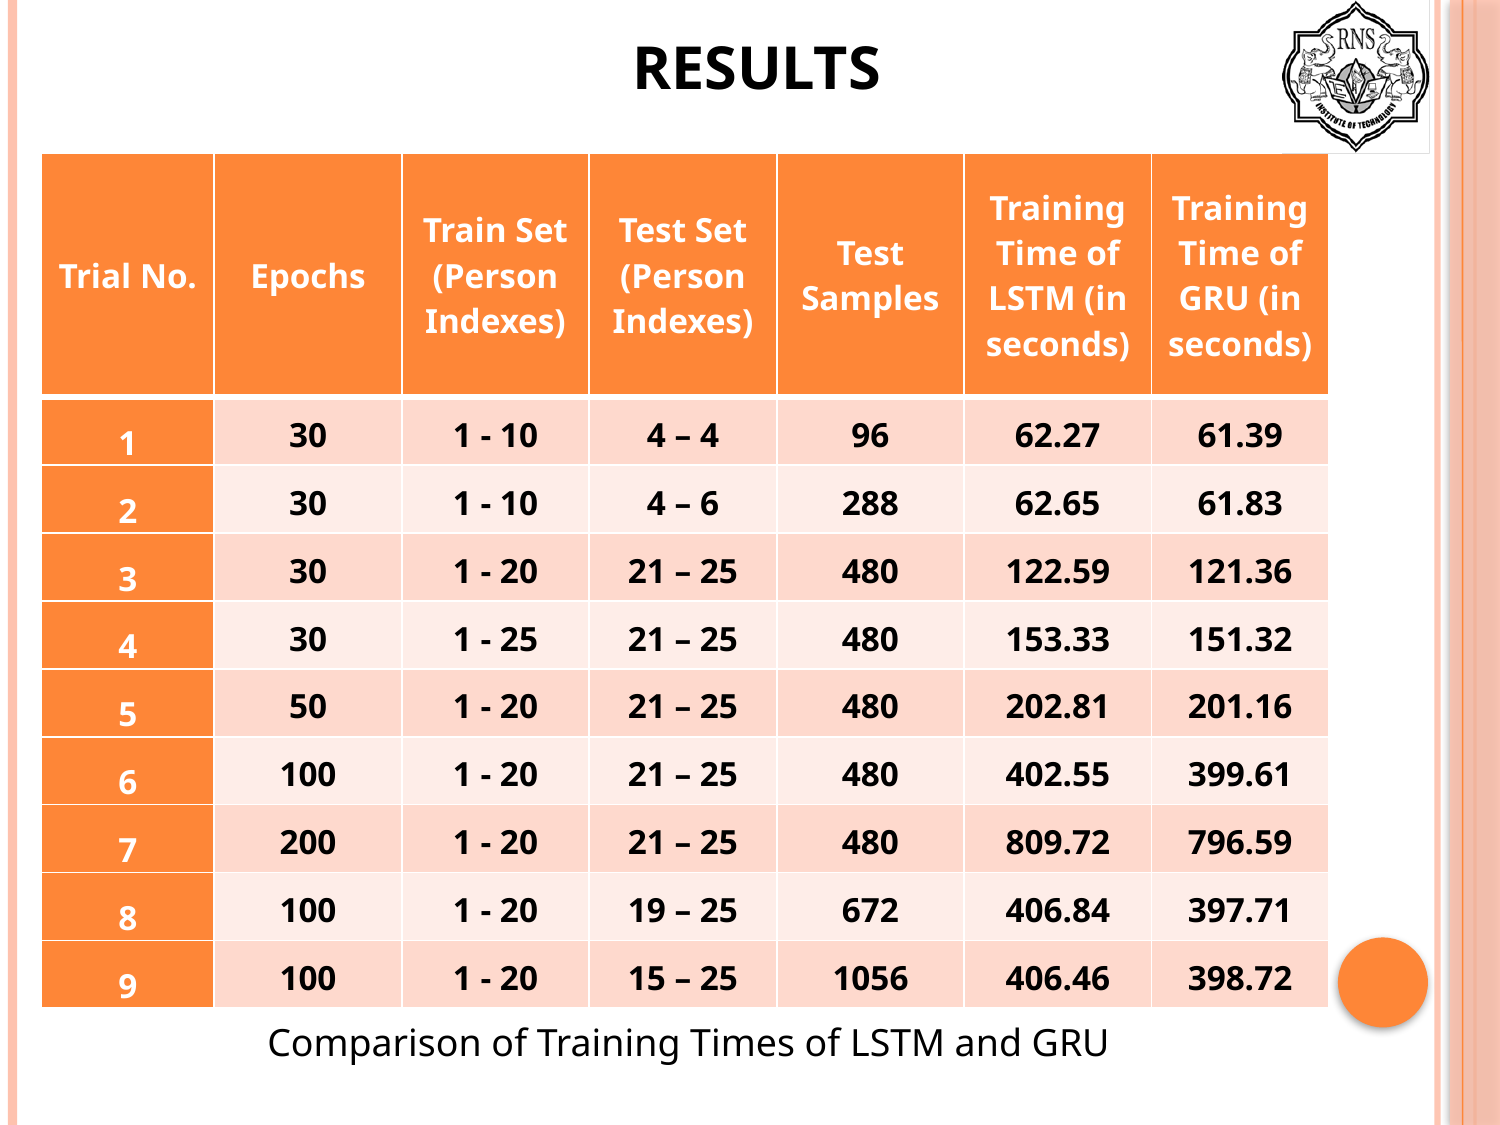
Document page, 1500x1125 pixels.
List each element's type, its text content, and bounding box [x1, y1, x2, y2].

table_cell 122.59 [965, 534, 1151, 600]
table_cell 1 - 20 [403, 534, 588, 600]
table_cell 100 [215, 873, 401, 940]
table_cell 62.65 [965, 466, 1151, 532]
table_cell 3 [42, 534, 213, 600]
table_cell 50 [215, 670, 401, 736]
table_cell 1 - 20 [403, 805, 588, 872]
table_cell 399.61 [1152, 738, 1328, 804]
table_cell 62.27 [965, 400, 1151, 464]
table_cell 21 – 25 [590, 602, 776, 668]
table_cell 19 – 25 [590, 873, 776, 940]
table_cell 21 – 25 [590, 670, 776, 736]
table_cell 809.72 [965, 805, 1151, 872]
table_cell 5 [42, 670, 213, 736]
table_cell 4 [42, 602, 213, 668]
table_cell 202.81 [965, 670, 1151, 736]
table_cell 2 [42, 466, 213, 532]
table_cell 406.46 [965, 941, 1151, 1007]
table_cell 397.71 [1152, 873, 1328, 940]
table_cell 4 – 4 [590, 400, 776, 464]
table_header Epochs [215, 154, 401, 394]
table_cell 402.55 [965, 738, 1151, 804]
table_cell 1 - 20 [403, 670, 588, 736]
table_header Training Time of GRU (in seconds) [1152, 154, 1328, 394]
table_cell 480 [778, 602, 963, 668]
table_cell 30 [215, 602, 401, 668]
table_cell 96 [778, 400, 963, 464]
table_cell 288 [778, 466, 963, 532]
table_cell 30 [215, 400, 401, 464]
table_cell 21 – 25 [590, 738, 776, 804]
table_cell 1 - 20 [403, 941, 588, 1007]
table_cell 1 - 20 [403, 873, 588, 940]
table_cell 153.33 [965, 602, 1151, 668]
table_cell 480 [778, 738, 963, 804]
picture [1280, 0, 1430, 154]
table_cell 796.59 [1152, 805, 1328, 872]
table_cell 100 [215, 941, 401, 1007]
table_cell 61.39 [1152, 400, 1328, 464]
table_header Train Set (Person Indexes) [403, 154, 588, 394]
table_header Test Samples [778, 154, 963, 394]
table_cell 1 [42, 400, 213, 464]
table_cell 100 [215, 738, 401, 804]
table_cell 672 [778, 873, 963, 940]
table_cell 200 [215, 805, 401, 872]
table_cell 9 [42, 941, 213, 1007]
table_cell 61.83 [1152, 466, 1328, 532]
table_cell 15 – 25 [590, 941, 776, 1007]
table_cell 8 [42, 873, 213, 940]
table_header Test Set (Person Indexes) [590, 154, 776, 394]
table_cell 21 – 25 [590, 534, 776, 600]
table_cell 398.72 [1152, 941, 1328, 1007]
table_cell 7 [42, 805, 213, 872]
table_cell 121.36 [1152, 534, 1328, 600]
table_cell 4 – 6 [590, 466, 776, 532]
table_cell 1 - 20 [403, 738, 588, 804]
table_cell 480 [778, 534, 963, 600]
table_cell 1056 [778, 941, 963, 1007]
table_cell 21 – 25 [590, 805, 776, 872]
table_cell 1 - 10 [403, 400, 588, 464]
table_cell 201.16 [1152, 670, 1328, 736]
table_cell 1 - 10 [403, 466, 588, 532]
table_cell 480 [778, 805, 963, 872]
text_box Results [596, 19, 918, 115]
table_cell 30 [215, 534, 401, 600]
table_cell 480 [778, 670, 963, 736]
table_cell 1 - 25 [403, 602, 588, 668]
table_header Trial No. [42, 154, 213, 394]
table_header Training Time of LSTM (in seconds) [965, 154, 1151, 394]
table_cell 6 [42, 738, 213, 804]
table_cell 151.32 [1152, 602, 1328, 668]
table_cell 30 [215, 466, 401, 532]
table_cell 406.84 [965, 873, 1151, 940]
text_box Comparison of Training Times of LSTM and GRU [86, 1011, 1292, 1072]
